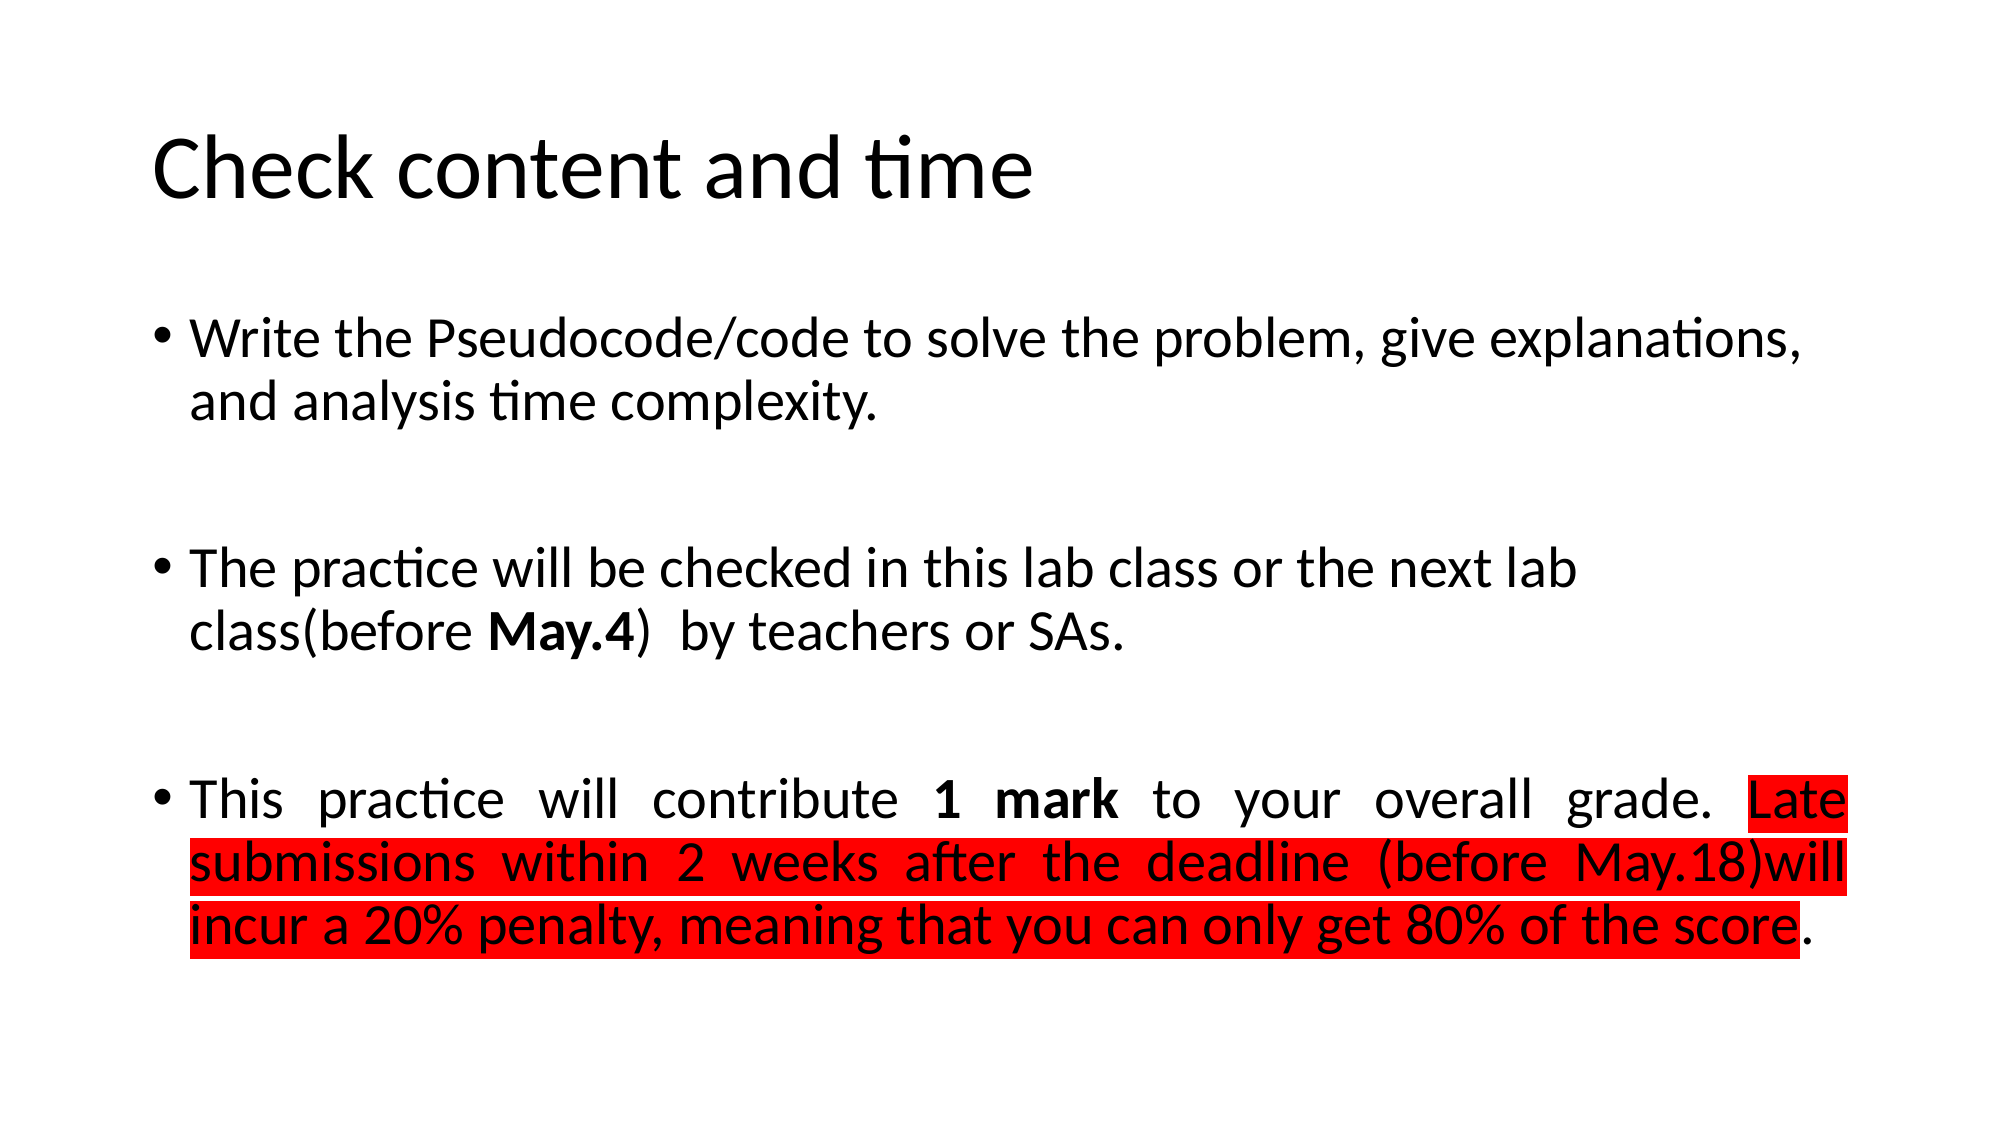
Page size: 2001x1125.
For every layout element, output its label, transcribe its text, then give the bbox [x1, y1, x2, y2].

list Write the Pseudocode/code to solve the problem, give explanations, and analysis time complexity. The practice will be checked in this lab class or the next lab class(before May.4) by teachers or SAs. This practice will contribute 1 mark to your overall grade. Late submissions within 2 weeks after the deadline (before May.18)will incur a 20% penalty, meaning that you can only get 80% of the score. [137, 299, 1863, 1014]
title Check content and time [137, 59, 1863, 278]
